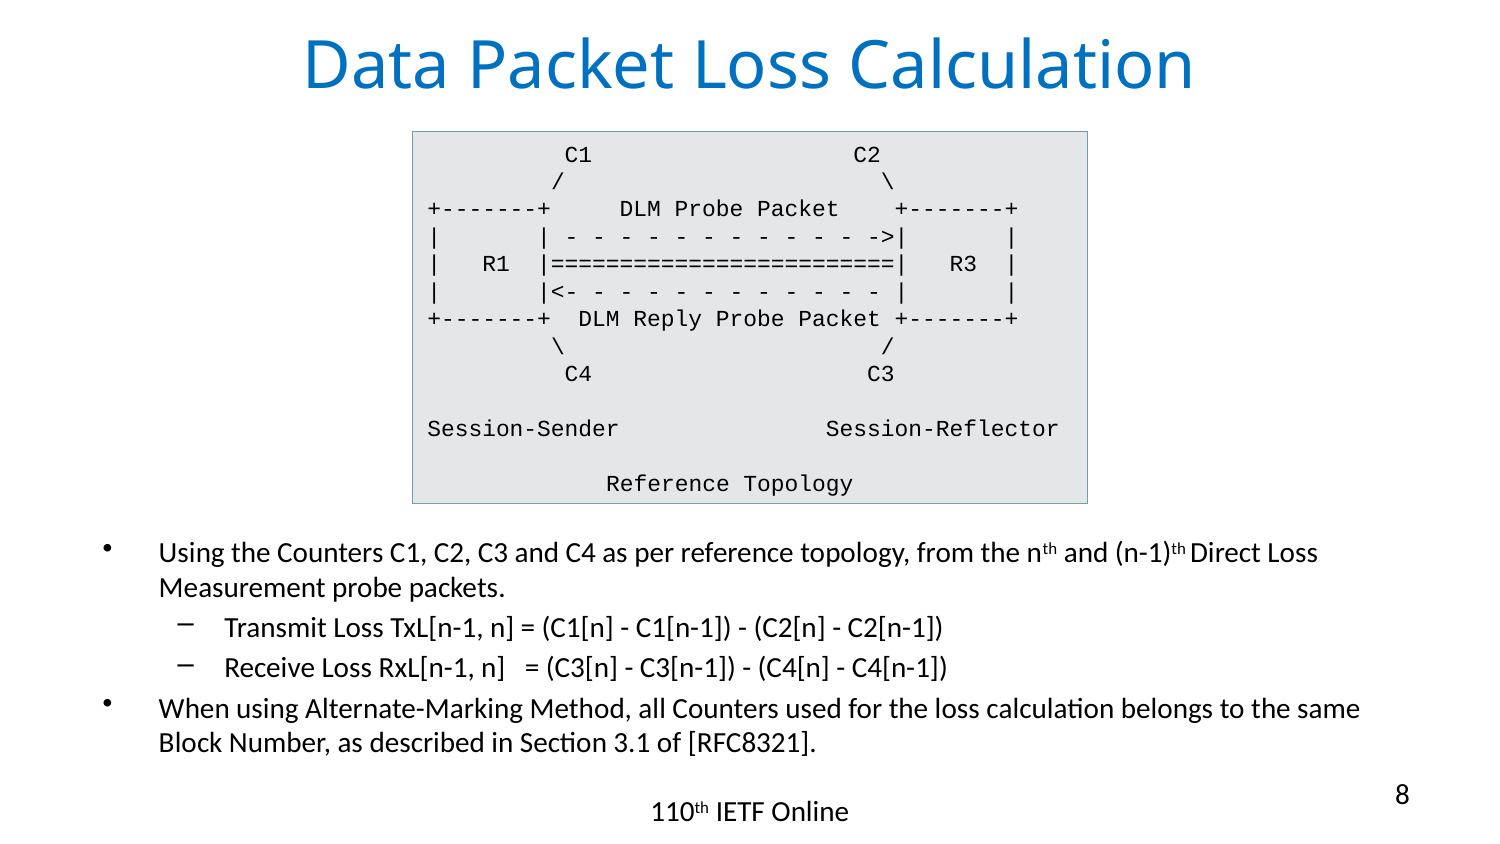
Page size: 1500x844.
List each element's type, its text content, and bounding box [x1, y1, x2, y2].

title Data Packet Loss Calculation [74, 0, 1426, 123]
slide_number 8 [1074, 768, 1426, 828]
footer 110th IETF Online [512, 784, 988, 844]
text_box C1 C2 / \ +-------+ DLM Probe Packet +-------+ | | - - - - - - - - - - - ->| | | R1 |=========================| R3 | | |<- - - - - - - - - - - - | | +-------+ DLM Reply Probe Packet +-------+ \ / C4 C3 Session-Sender Session-Reflector Reference Topology [412, 131, 1088, 504]
list Using the Counters C1, C2, C3 and C4 as per reference topology, from the nth and (n-1)th Direct Loss Measurement probe packets. Transmit Loss TxL[n-1, n] = (C1[n] - C1[n-1]) - (C2[n] - C2[n-1]) Receive Loss RxL[n-1, n] = (C3[n] - C3[n-1]) - (C4[n] - C4[n-1]) When using Alternate-Marking Method, all Counters used for the loss calculation belongs to the same Block Number, as described in Section 3.1 of [RFC8321]. [87, 526, 1426, 758]
